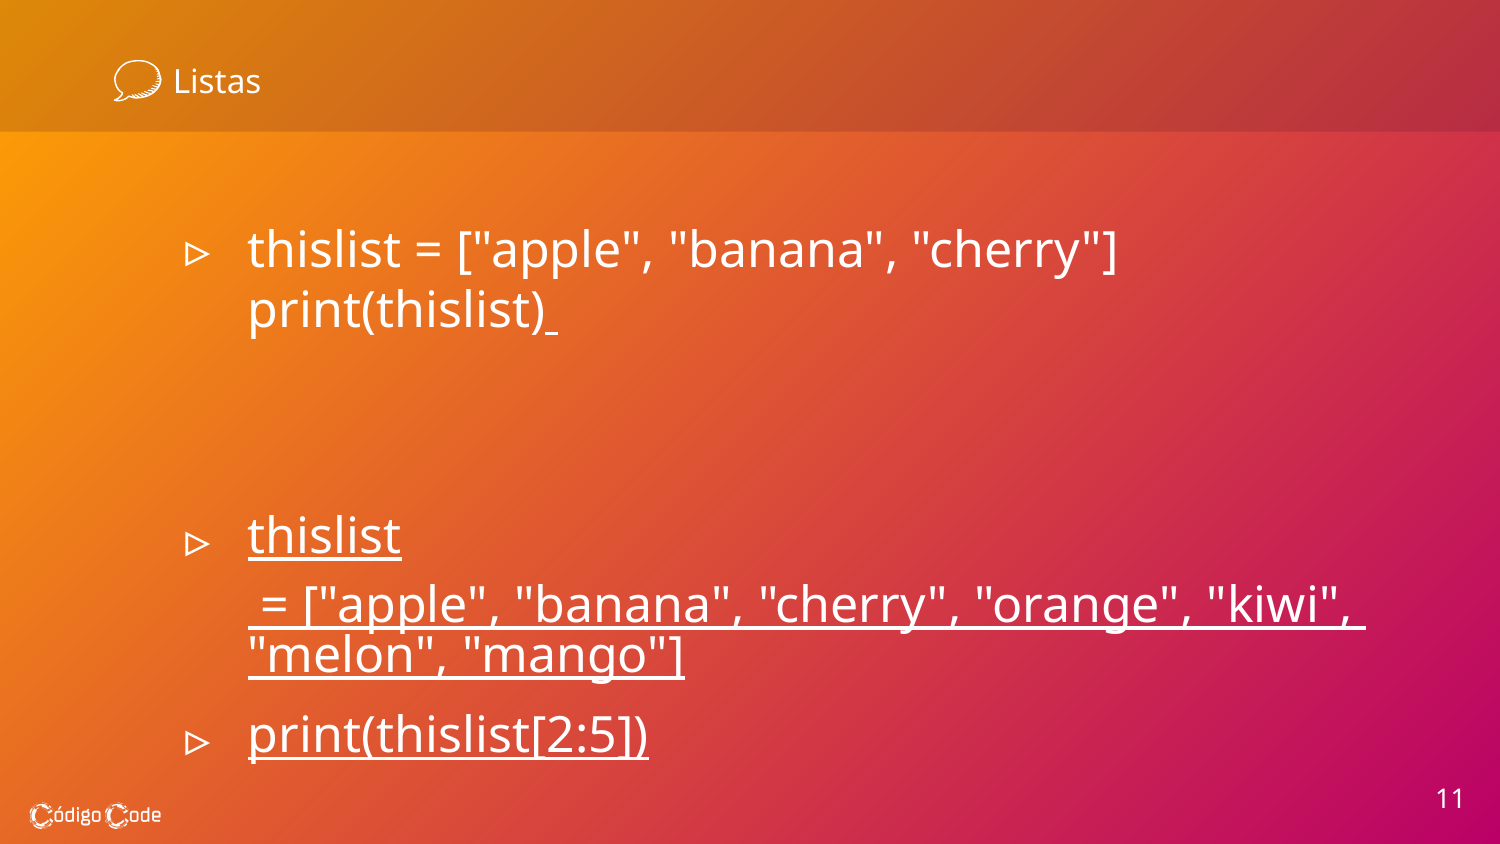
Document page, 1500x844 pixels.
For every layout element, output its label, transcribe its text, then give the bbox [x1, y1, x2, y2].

list thislist = ["apple", "banana", "cherry"] print(thislist) thislist = ["apple", "banana", "cherry", "orange", "kiwi", "melon", "mango"] print(thislist[2:5]) [157, 202, 1388, 783]
slide_number 11 [1391, 766, 1482, 832]
title Listas [157, 52, 1401, 115]
picture [24, 790, 167, 841]
